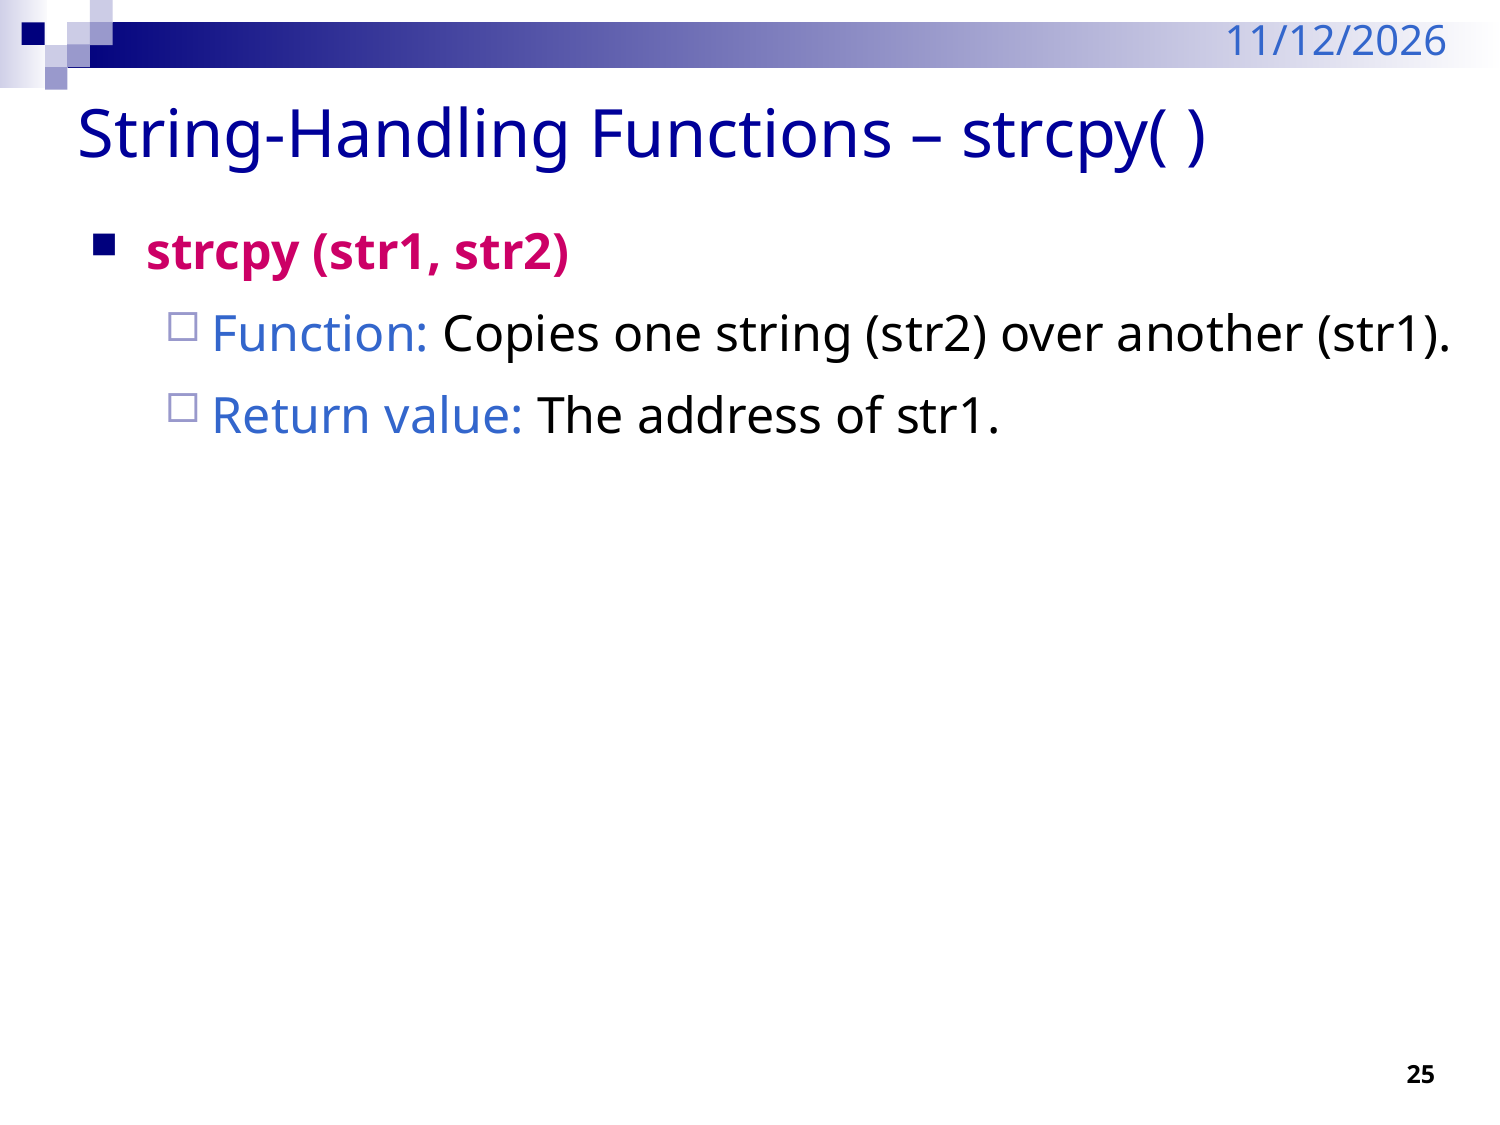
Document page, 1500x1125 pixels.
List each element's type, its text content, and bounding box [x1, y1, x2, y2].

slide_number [1112, 0, 1463, 79]
list strcpy (str1, str2) Function: Copies one string (str2) over another (str1). Return value: The address of str1. [75, 200, 1500, 1075]
title String-Handling Functions – strcpy( ) [62, 75, 1413, 188]
